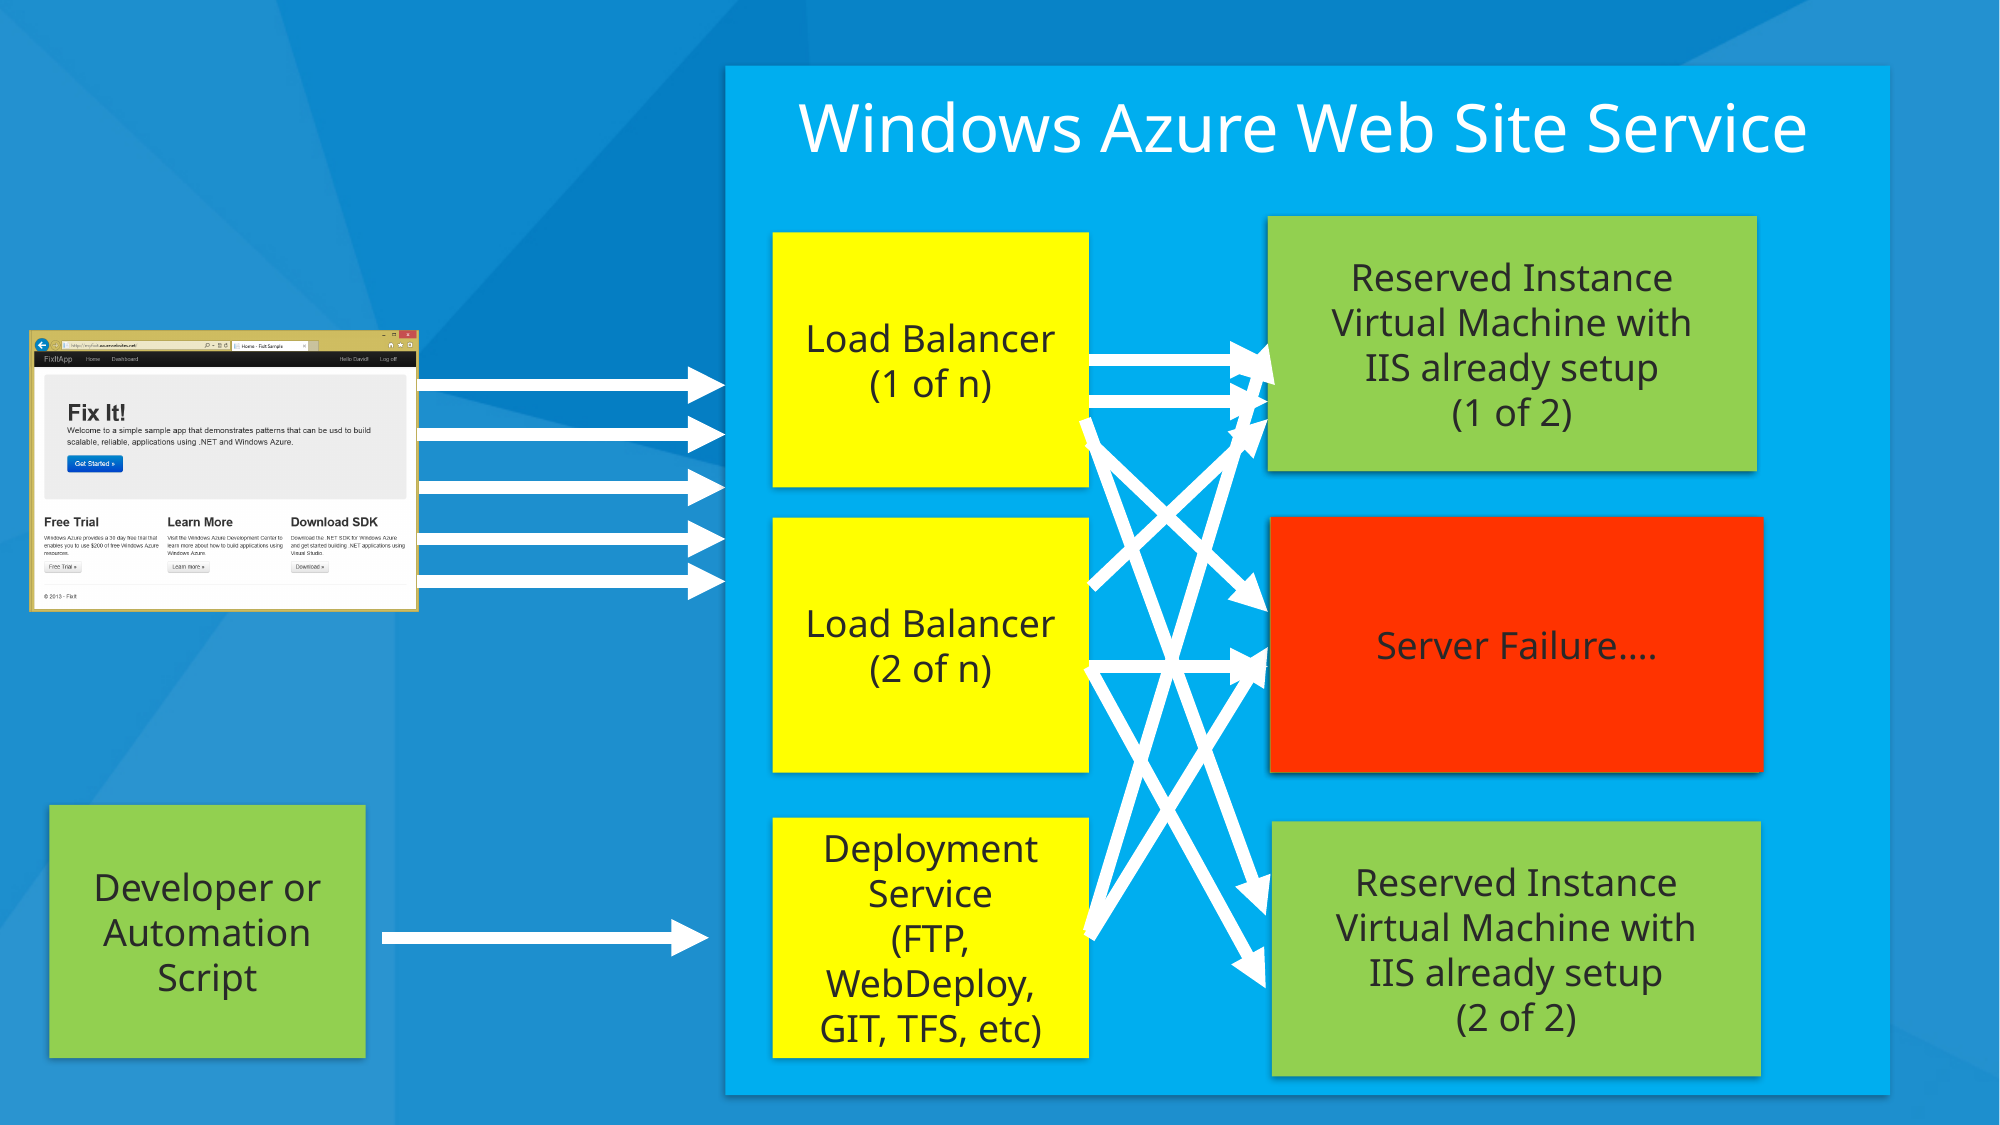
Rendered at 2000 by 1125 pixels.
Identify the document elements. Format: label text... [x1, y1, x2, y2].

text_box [1088, 343, 1269, 359]
text_box Windows Azure Web Site Service [798, 94, 1810, 167]
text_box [1084, 418, 1266, 668]
text_box [724, 65, 1891, 1096]
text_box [1088, 365, 1269, 401]
text_box Deployment Service (FTP, WebDeploy, GIT, TFS, etc) [772, 817, 1090, 1059]
text_box Load Balancer (1 of n) [772, 232, 1090, 488]
text_box Reserved Instance Virtual Machine with IIS already setup (1 of 2) [1267, 215, 1758, 472]
text_box Developer or Automation Script [48, 804, 366, 1059]
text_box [1088, 406, 1269, 417]
text_box Load Balancer (2 of n) [772, 517, 1079, 773]
text_box Reserved Instance Virtual Machine with IIS already setup (2 of 2) [1271, 821, 1762, 1077]
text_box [1088, 666, 1266, 989]
text_box Server Failure…. [1273, 516, 1764, 773]
picture [0, 0, 2000, 1125]
